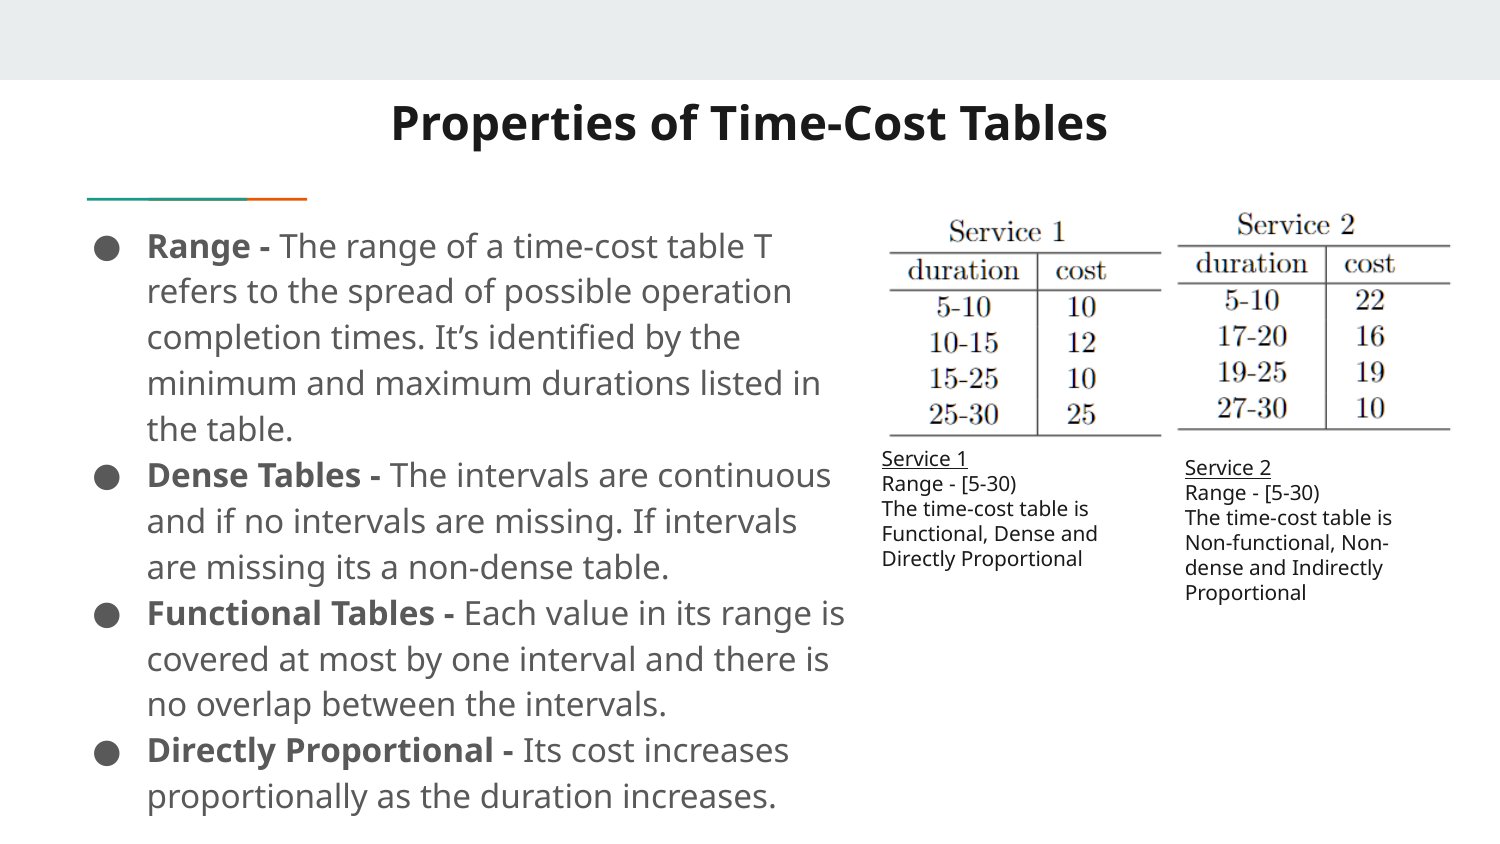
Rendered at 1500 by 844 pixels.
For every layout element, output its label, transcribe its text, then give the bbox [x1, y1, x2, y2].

text_box Service 1 Range - [5-30) The time-cost table is Functional, Dense and Directly Proportional [866, 430, 1157, 579]
text_box Service 2 Range - [5-30) The time-cost table is Non-functional, Non-dense and Indirectly Proportional [1169, 440, 1460, 589]
picture [875, 203, 1167, 449]
picture [1174, 203, 1455, 432]
list Range - The range of a time-cost table T refers to the spread of possible operation completion times. It’s identified by the minimum and maximum durations listed in the table. Dense Tables - The intervals are continuous and if no intervals are missing. If intervals are missing its a non-dense table. Functional Tables - Each value in its range is covered at most by one interval and there is no overlap between the intervals. Directly Proportional - Its cost increases proportionally as the duration increases. [56, 203, 873, 752]
title Properties of Time-Cost Tables [119, 77, 1381, 166]
